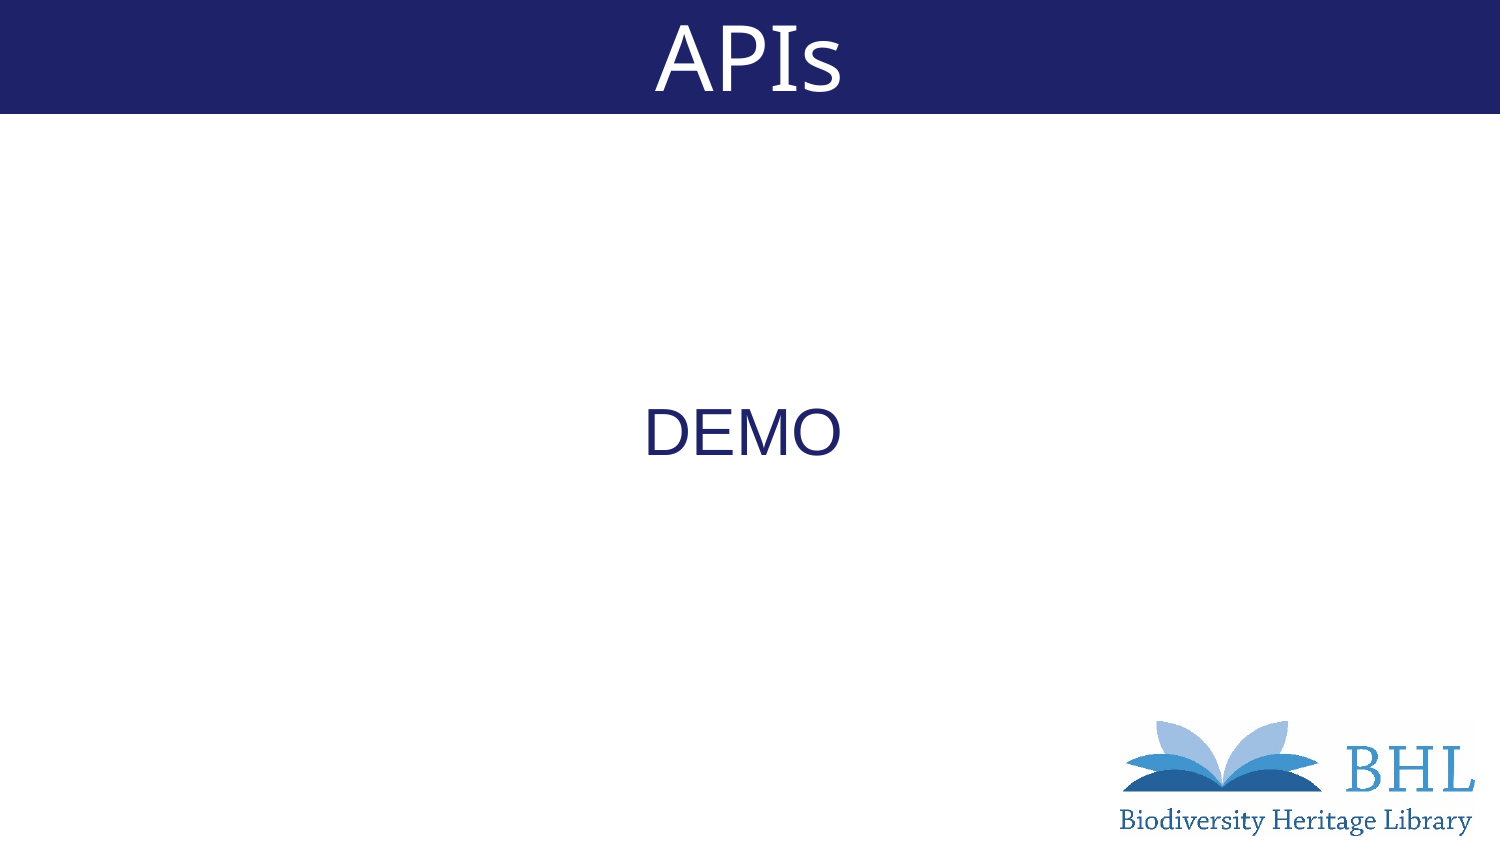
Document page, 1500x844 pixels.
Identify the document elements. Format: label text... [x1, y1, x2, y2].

picture [1120, 721, 1475, 836]
list DEMO [87, 134, 1400, 732]
title APIs [75, 0, 1425, 90]
